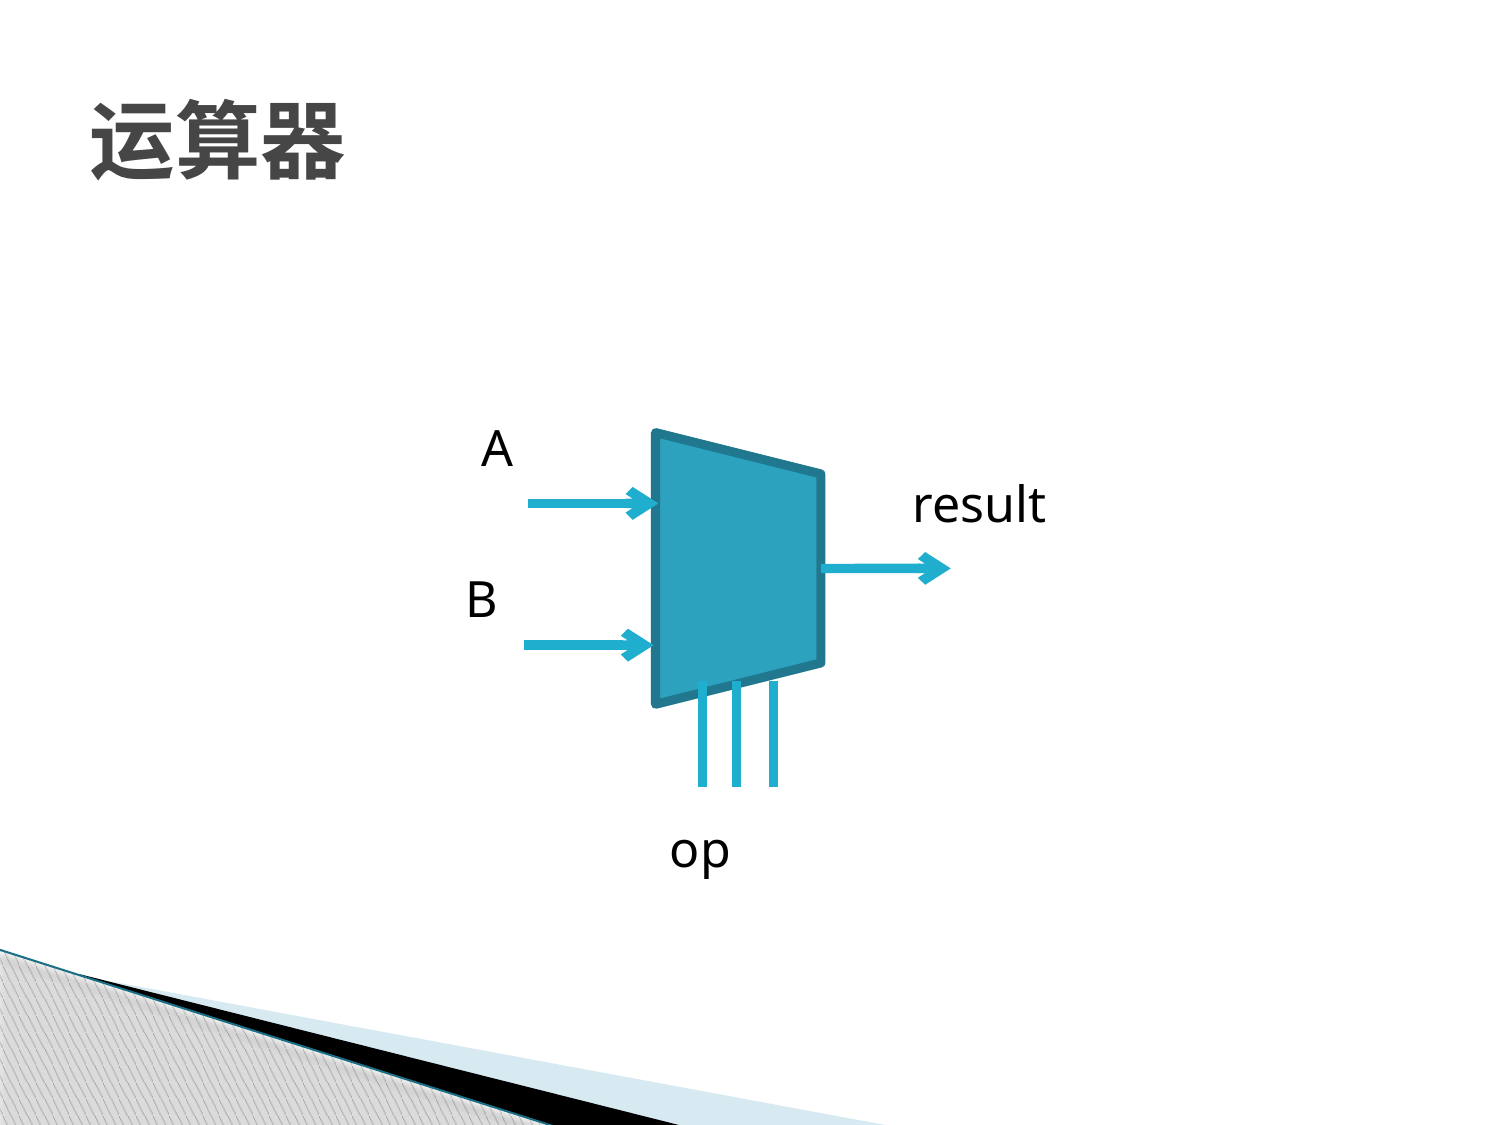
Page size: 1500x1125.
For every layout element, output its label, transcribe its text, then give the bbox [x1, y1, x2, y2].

text_box B [450, 560, 557, 636]
title 运算器 [75, 45, 1425, 233]
text_box result [897, 465, 1105, 541]
text_box A [466, 408, 573, 484]
text_box op [655, 810, 762, 886]
text_box [650, 428, 826, 709]
